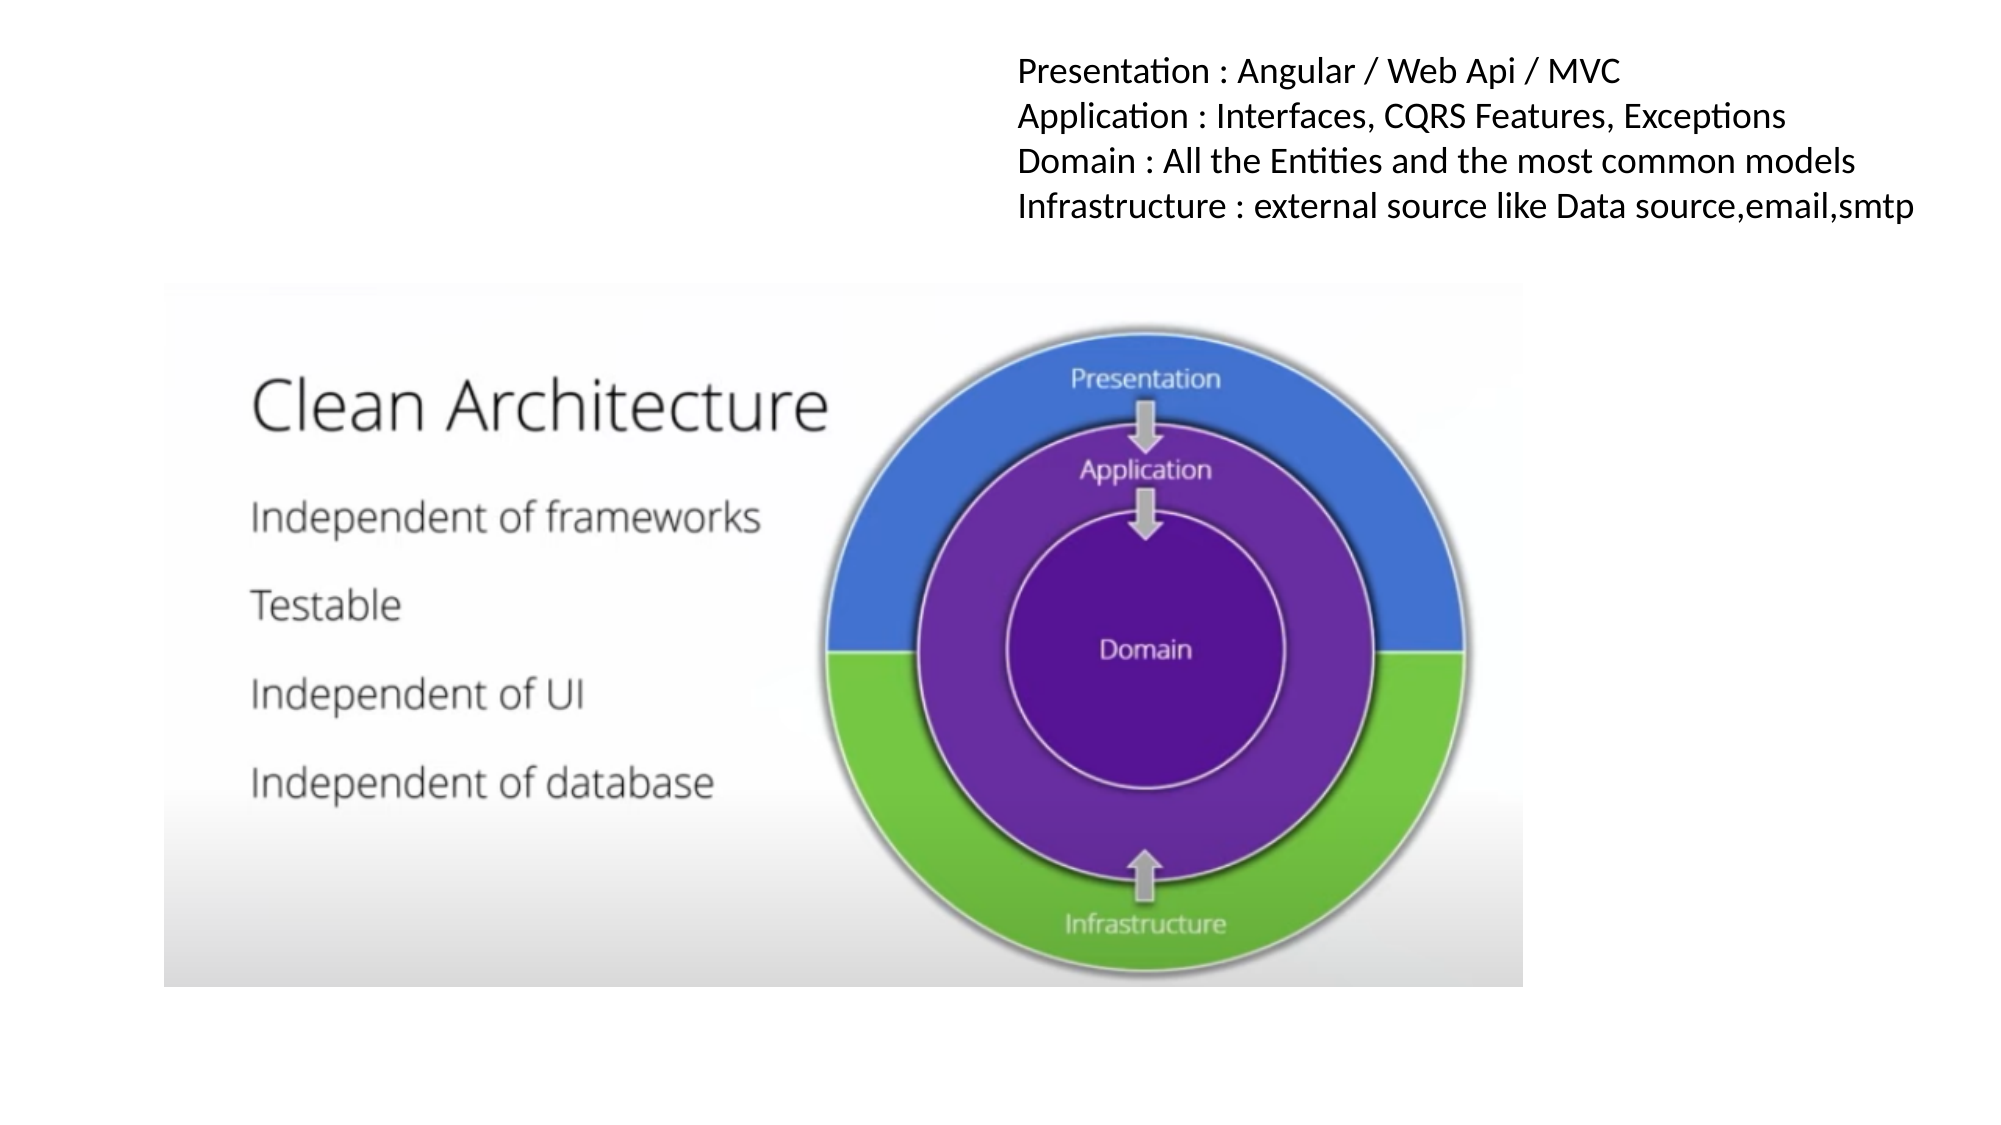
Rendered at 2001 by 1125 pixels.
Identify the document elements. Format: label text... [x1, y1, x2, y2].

text_box Presentation : Angular / Web Api / MVC Application : Interfaces, CQRS Features, Exceptions Domain : All the Entities and the most common models Infrastructure : external source like Data source,email,smtp [1002, 38, 2000, 234]
picture [164, 283, 1523, 987]
